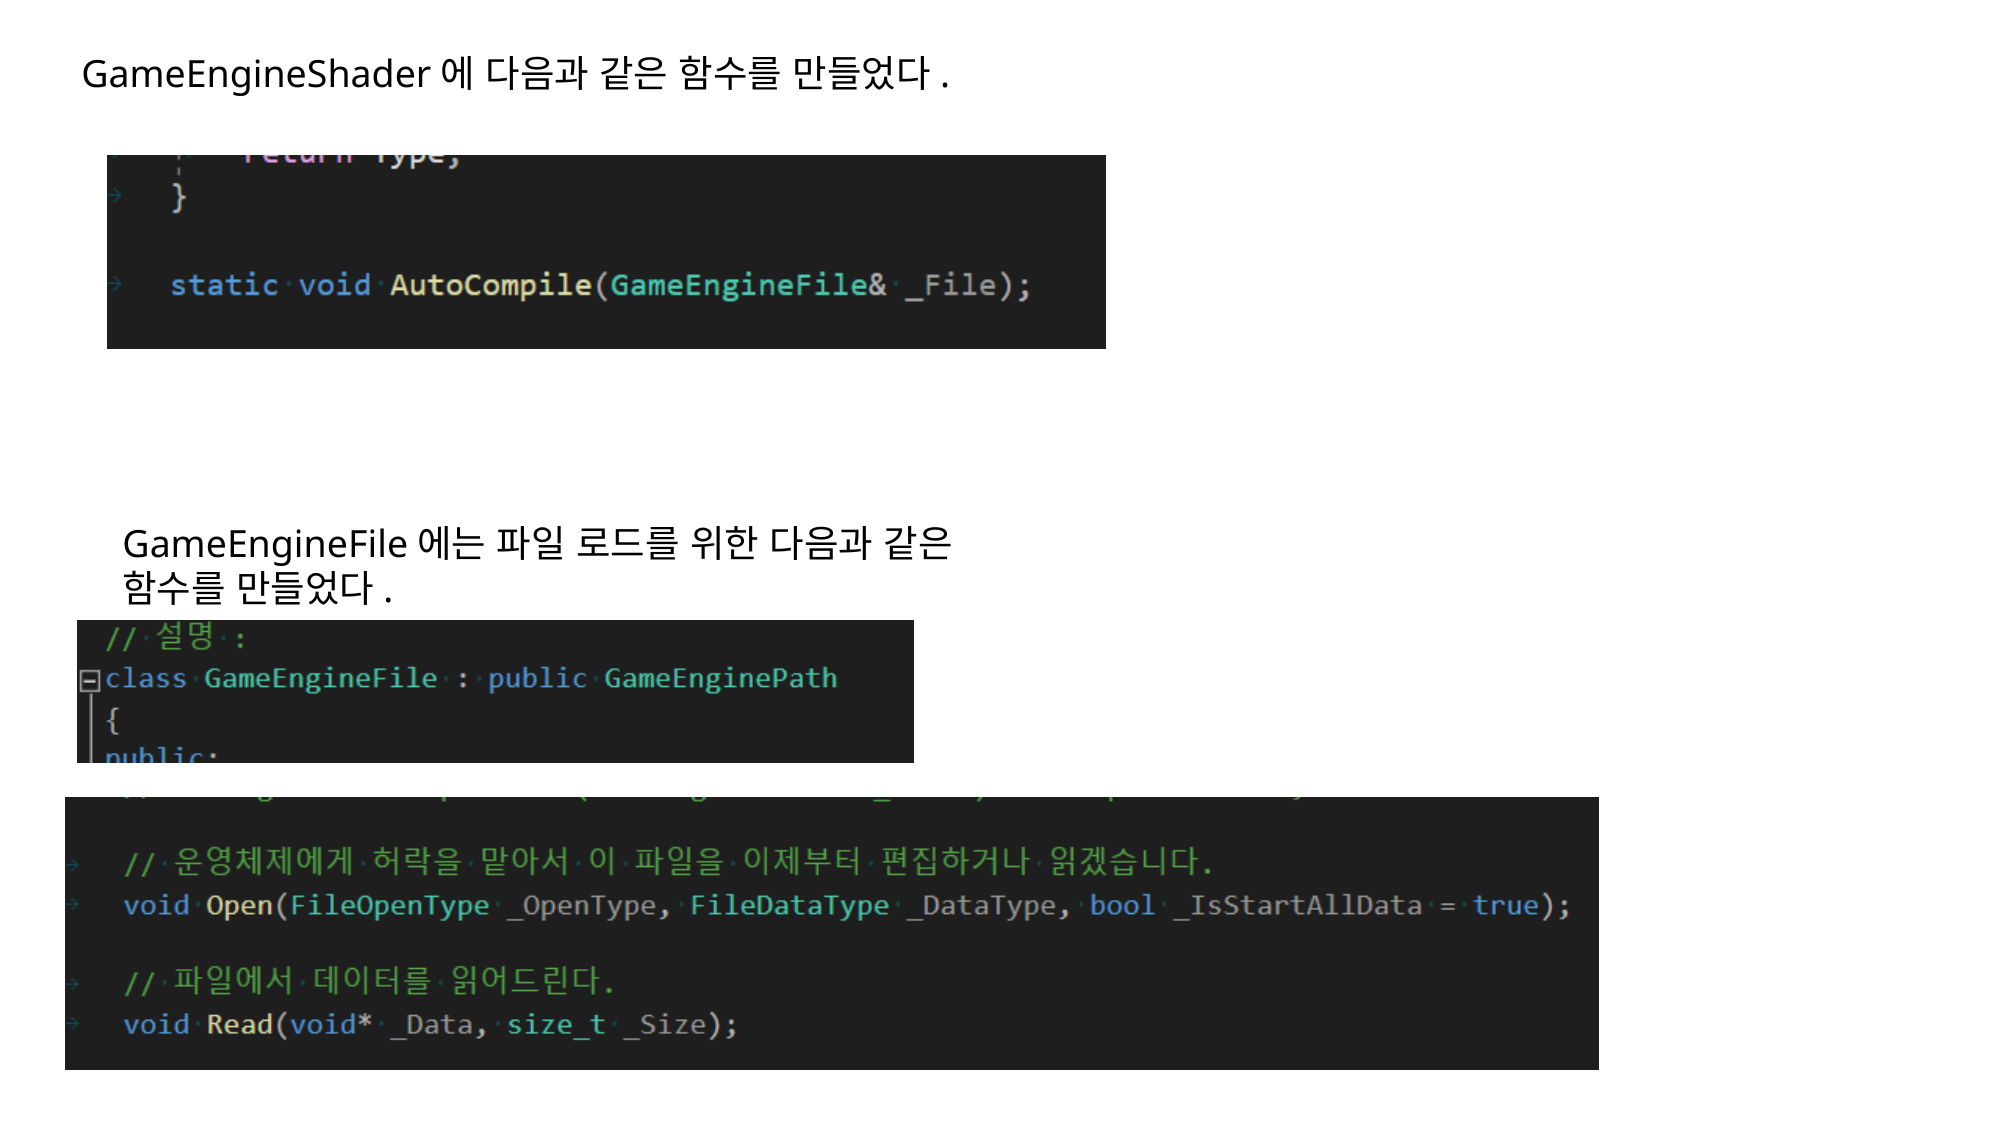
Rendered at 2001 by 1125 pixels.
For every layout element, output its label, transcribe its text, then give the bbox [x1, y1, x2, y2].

text_box GameEngineFile에는 파일 로드를 위한 다음과 같은 함수를 만들었다. [107, 512, 979, 618]
picture [107, 155, 1106, 349]
picture [77, 620, 914, 763]
picture [65, 797, 1599, 1070]
text_box GameEngineShader에 다음과 같은 함수를 만들었다. [66, 42, 966, 103]
